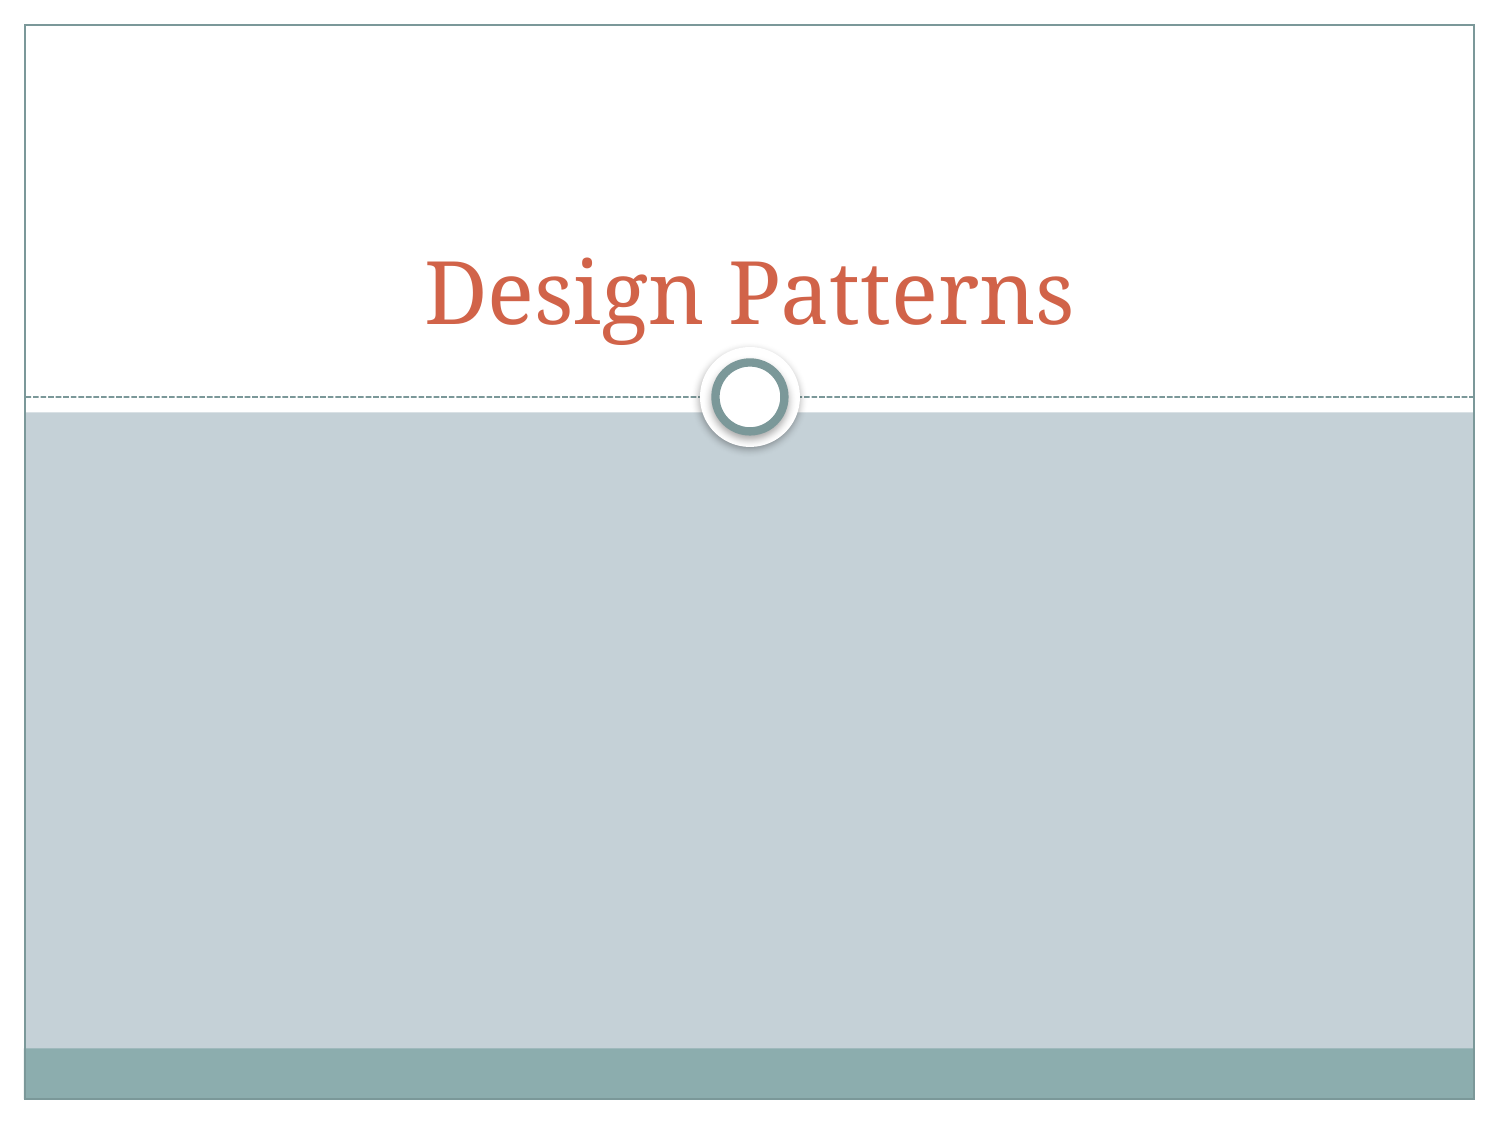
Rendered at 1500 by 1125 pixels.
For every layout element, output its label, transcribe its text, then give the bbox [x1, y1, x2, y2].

title Design Patterns [112, 62, 1388, 350]
